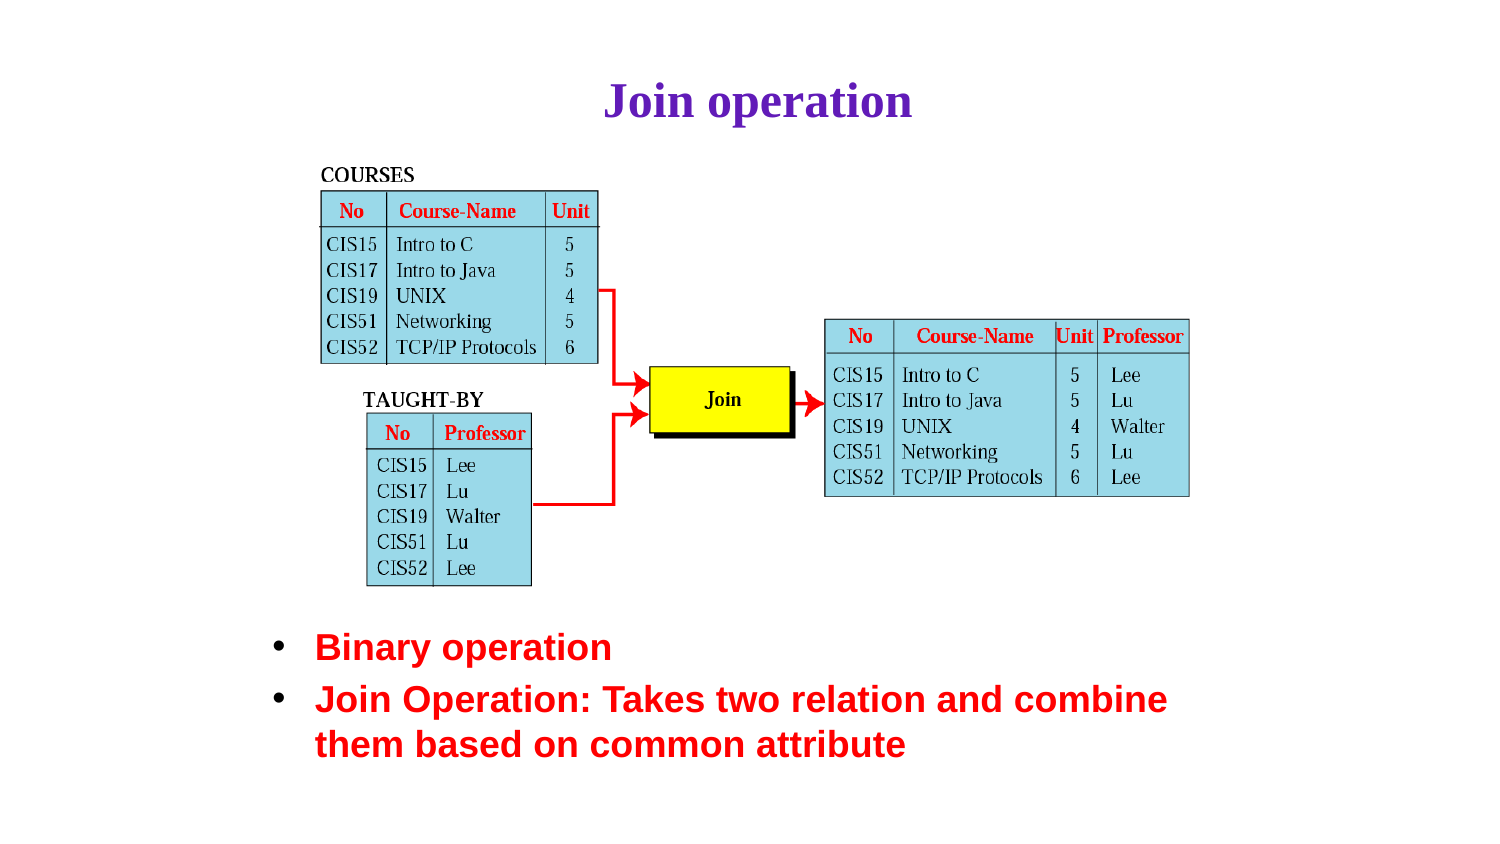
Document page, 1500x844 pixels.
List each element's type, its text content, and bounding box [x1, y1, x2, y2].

text_box Binary operation Join Operation: Takes two relation and combine them based on common attribute [257, 615, 1243, 712]
picture [318, 163, 1190, 587]
text_box Join operation [588, 60, 928, 136]
